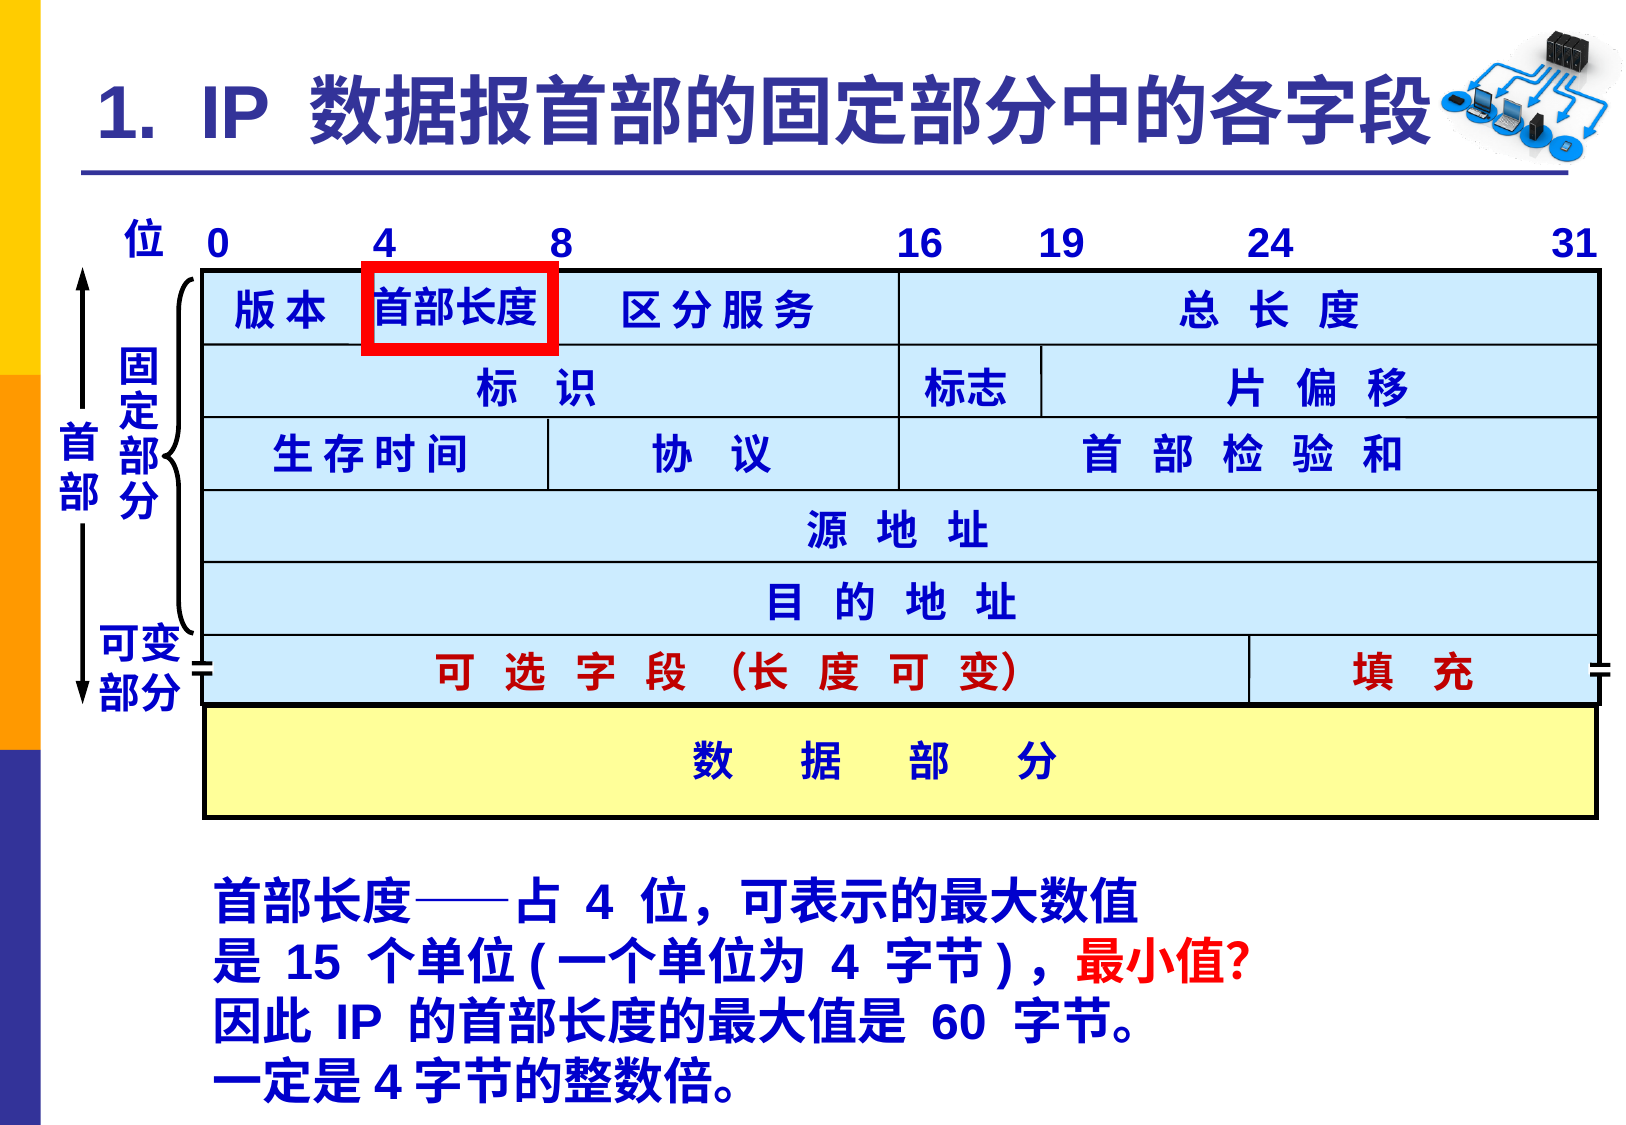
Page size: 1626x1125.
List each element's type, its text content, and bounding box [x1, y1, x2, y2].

text_box 可变 部分 [83, 609, 192, 725]
text_box 31 [1536, 208, 1613, 273]
text_box 16 [881, 208, 959, 265]
text_box 固 定 部 分 [119, 337, 176, 533]
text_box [1605, 663, 1612, 675]
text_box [197, 266, 1600, 1120]
title 1. IP 数据报首部的固定部分中的各字段 [81, 30, 1569, 161]
text_box 19 [1023, 208, 1100, 265]
picture [1438, 30, 1624, 165]
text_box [43, 266, 116, 705]
text_box 0 [191, 208, 245, 273]
text_box [163, 279, 192, 633]
text_box 位 [108, 205, 180, 271]
text_box 4 [358, 208, 412, 265]
text_box 24 [1232, 208, 1309, 265]
text_box 8 [534, 208, 589, 265]
